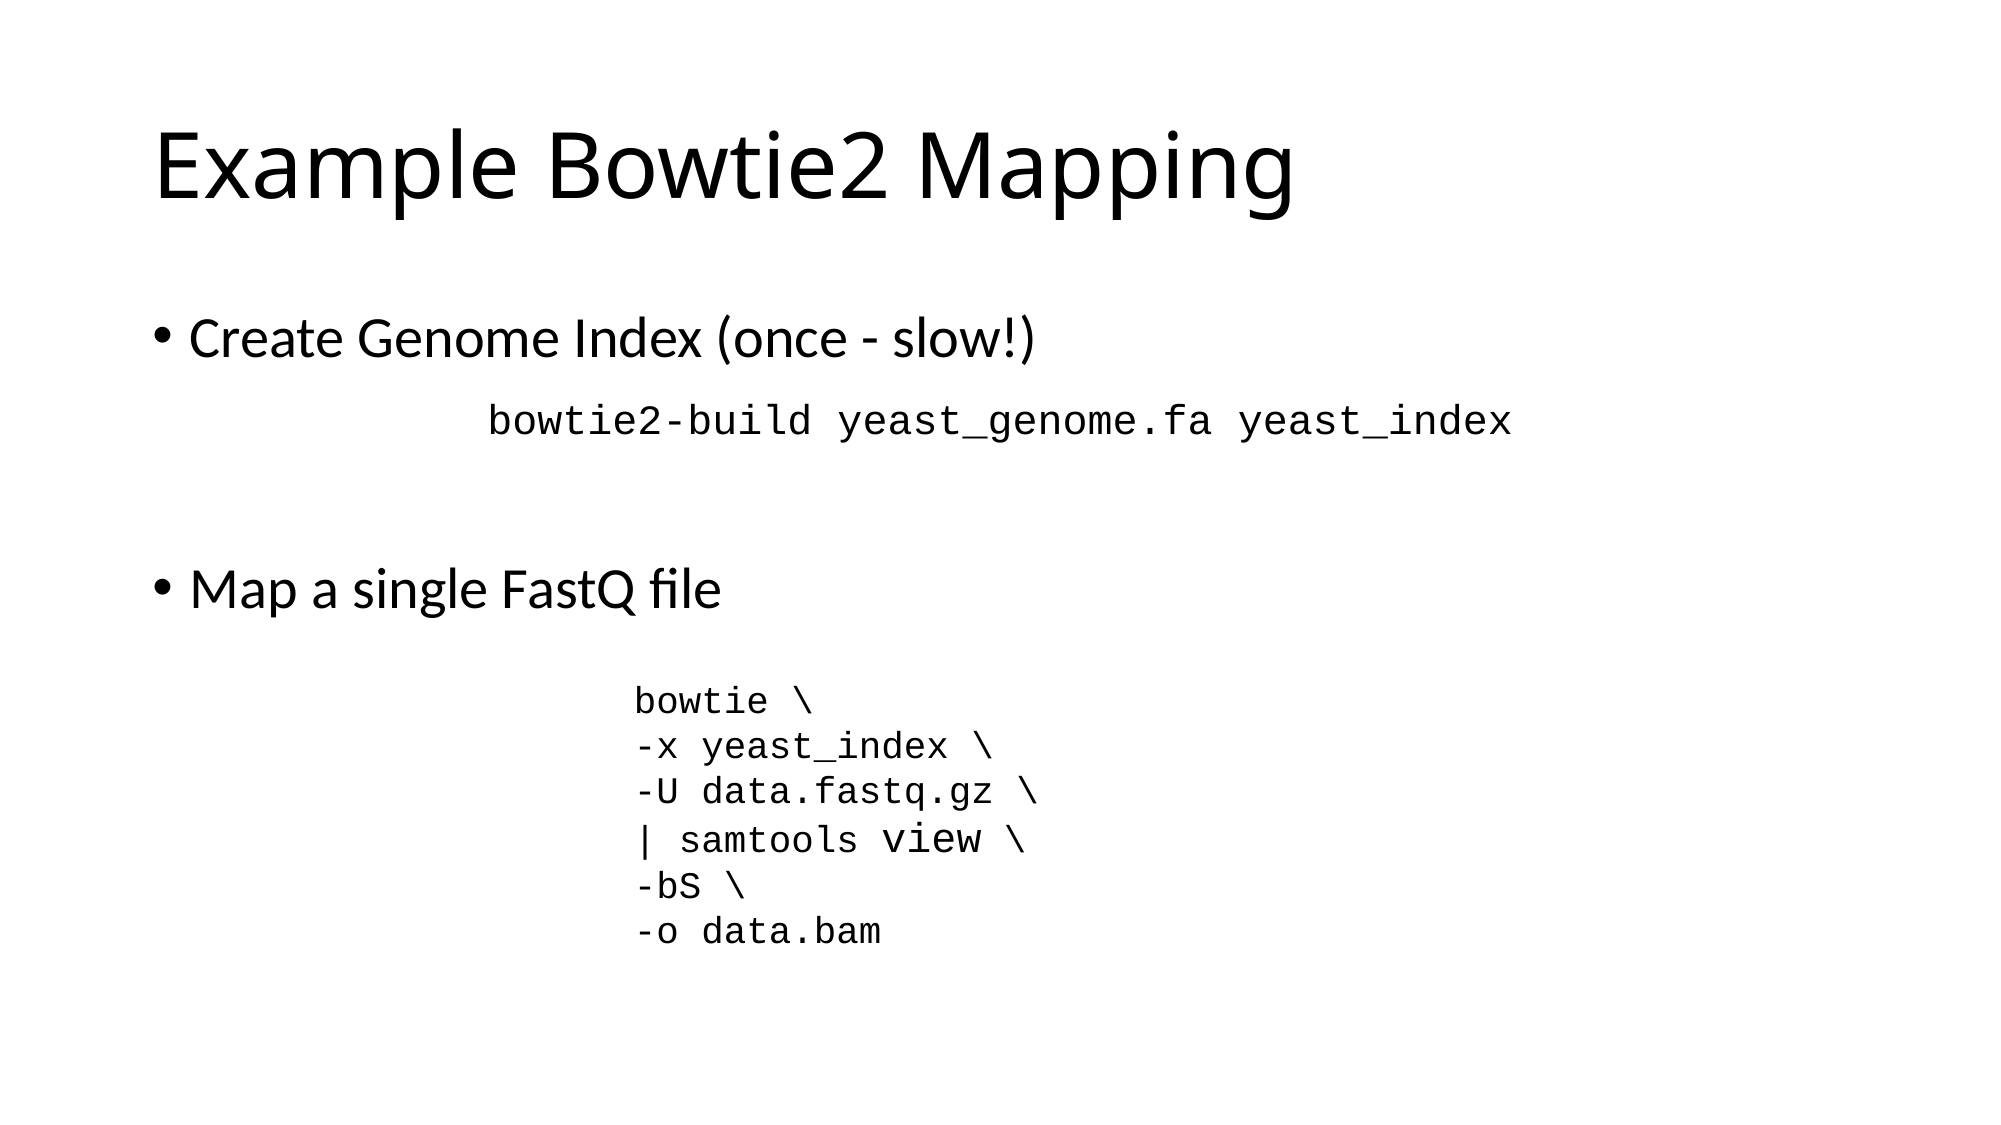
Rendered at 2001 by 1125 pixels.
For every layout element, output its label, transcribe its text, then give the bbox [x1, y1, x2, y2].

text_box bowtie2-build yeast_genome.fa yeast_index [472, 385, 1528, 451]
text_box bowtie \ -x yeast_index \ -U data.fastq.gz \ | samtools view \ -bS \ -o data.bam [619, 668, 1077, 959]
list Create Genome Index (once - slow!) Map a single FastQ file [137, 299, 1863, 1014]
title Example Bowtie2 Mapping [137, 59, 1863, 278]
